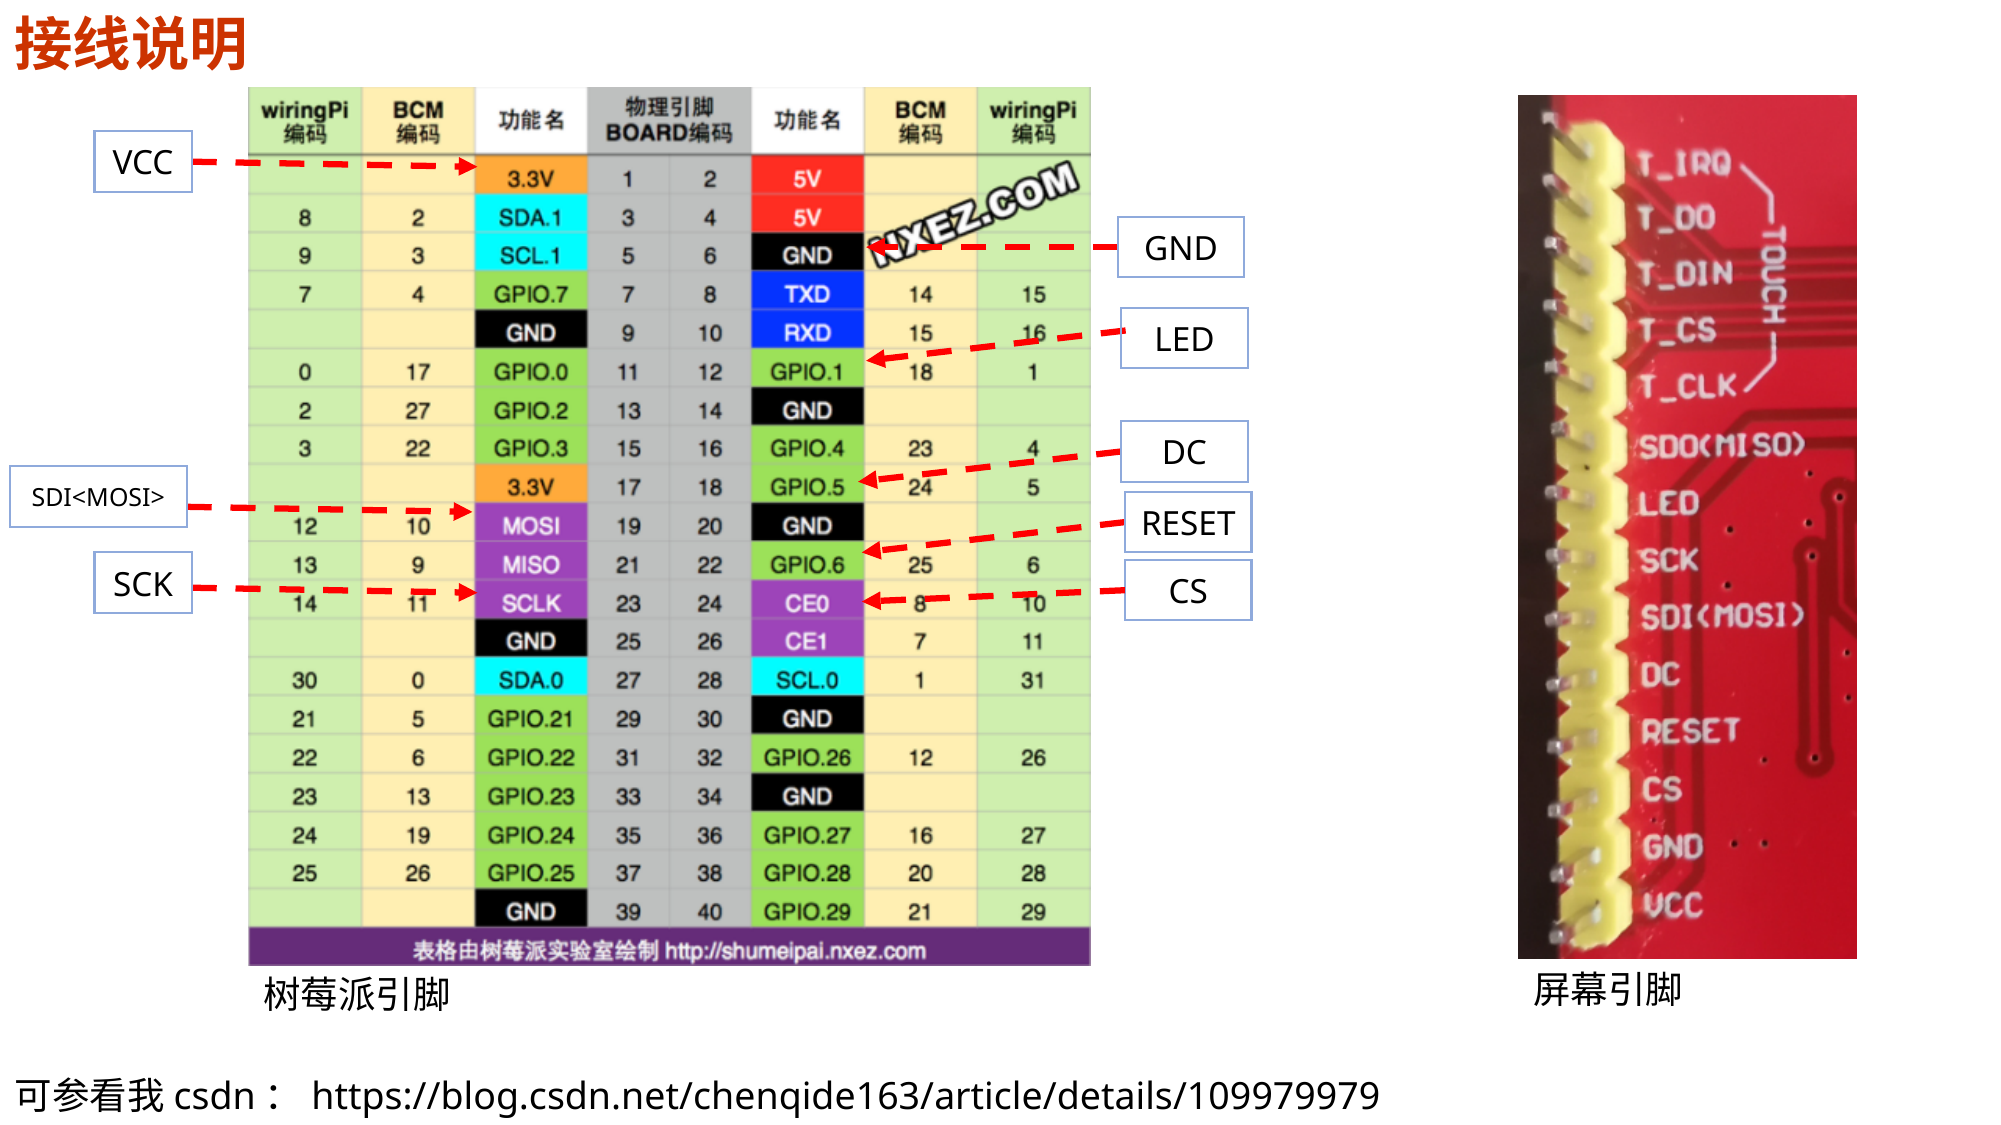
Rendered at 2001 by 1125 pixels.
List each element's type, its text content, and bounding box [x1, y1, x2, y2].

text_box 可参看我csdn：https://blog.csdn.net/chenqide163/article/details/109979979 [0, 1064, 1648, 1125]
text_box SCK [93, 551, 193, 614]
text_box SDI<MOSI> [9, 465, 188, 528]
text_box VCC [93, 130, 193, 193]
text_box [186, 506, 473, 512]
text_box 接线说明 [0, 0, 632, 85]
text_box LED [1120, 307, 1249, 369]
text_box 树莓派引脚 [248, 966, 648, 1023]
text_box RESET [1124, 491, 1253, 553]
picture [1518, 95, 1857, 959]
picture [248, 87, 1091, 966]
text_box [191, 161, 478, 167]
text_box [191, 587, 478, 593]
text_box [861, 522, 1125, 553]
text_box DC [1120, 420, 1249, 483]
text_box 屏幕引脚 [1518, 958, 1918, 1018]
text_box CS [1124, 559, 1253, 621]
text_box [866, 330, 1126, 361]
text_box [861, 590, 1125, 602]
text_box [857, 451, 1122, 482]
text_box GND [1117, 216, 1245, 278]
